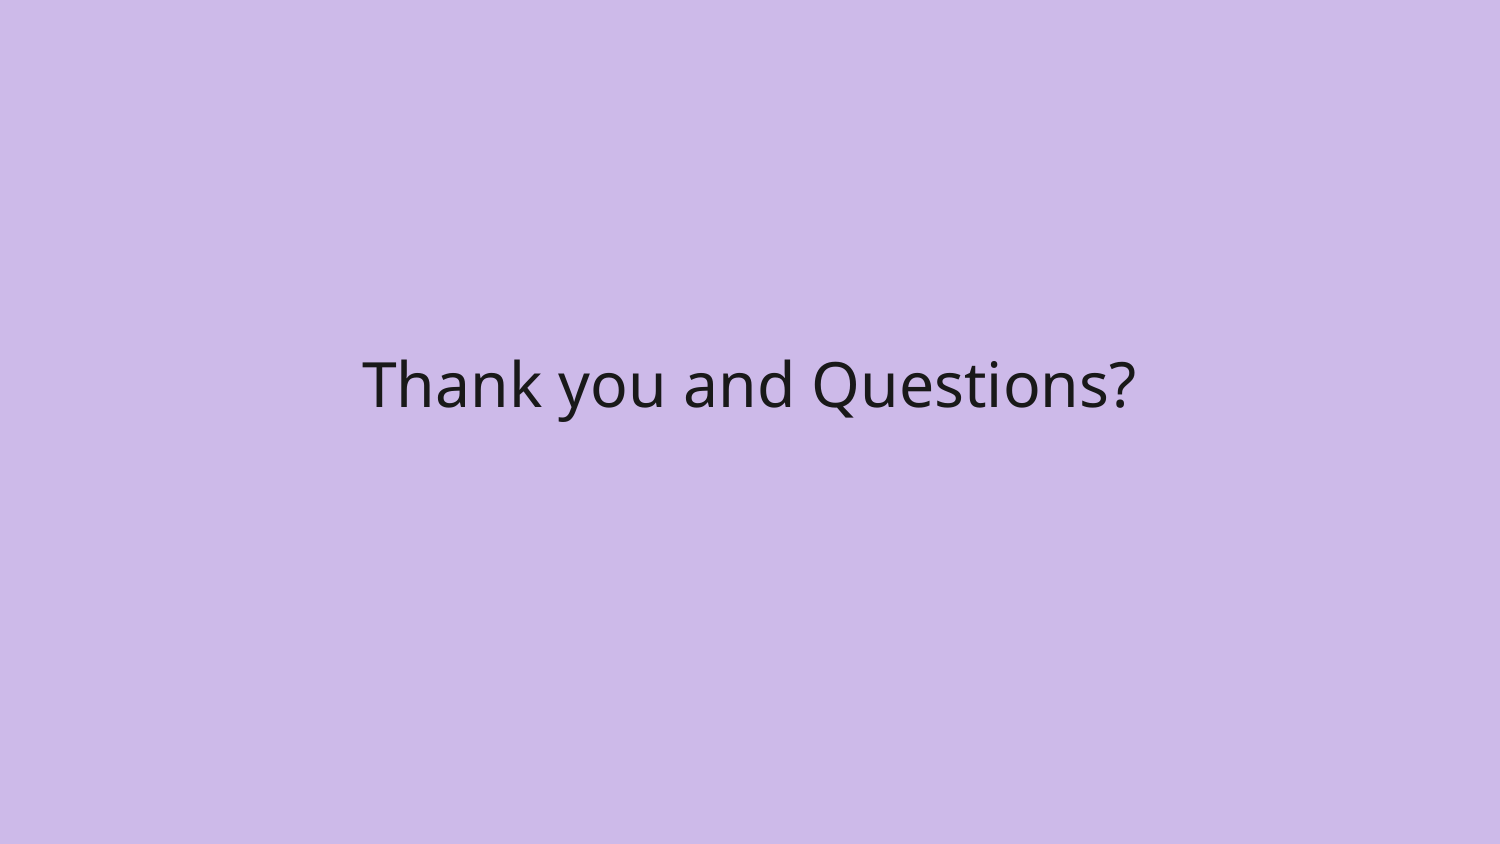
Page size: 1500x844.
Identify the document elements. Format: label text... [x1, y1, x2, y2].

title Thank you and Questions? [51, 330, 1449, 433]
